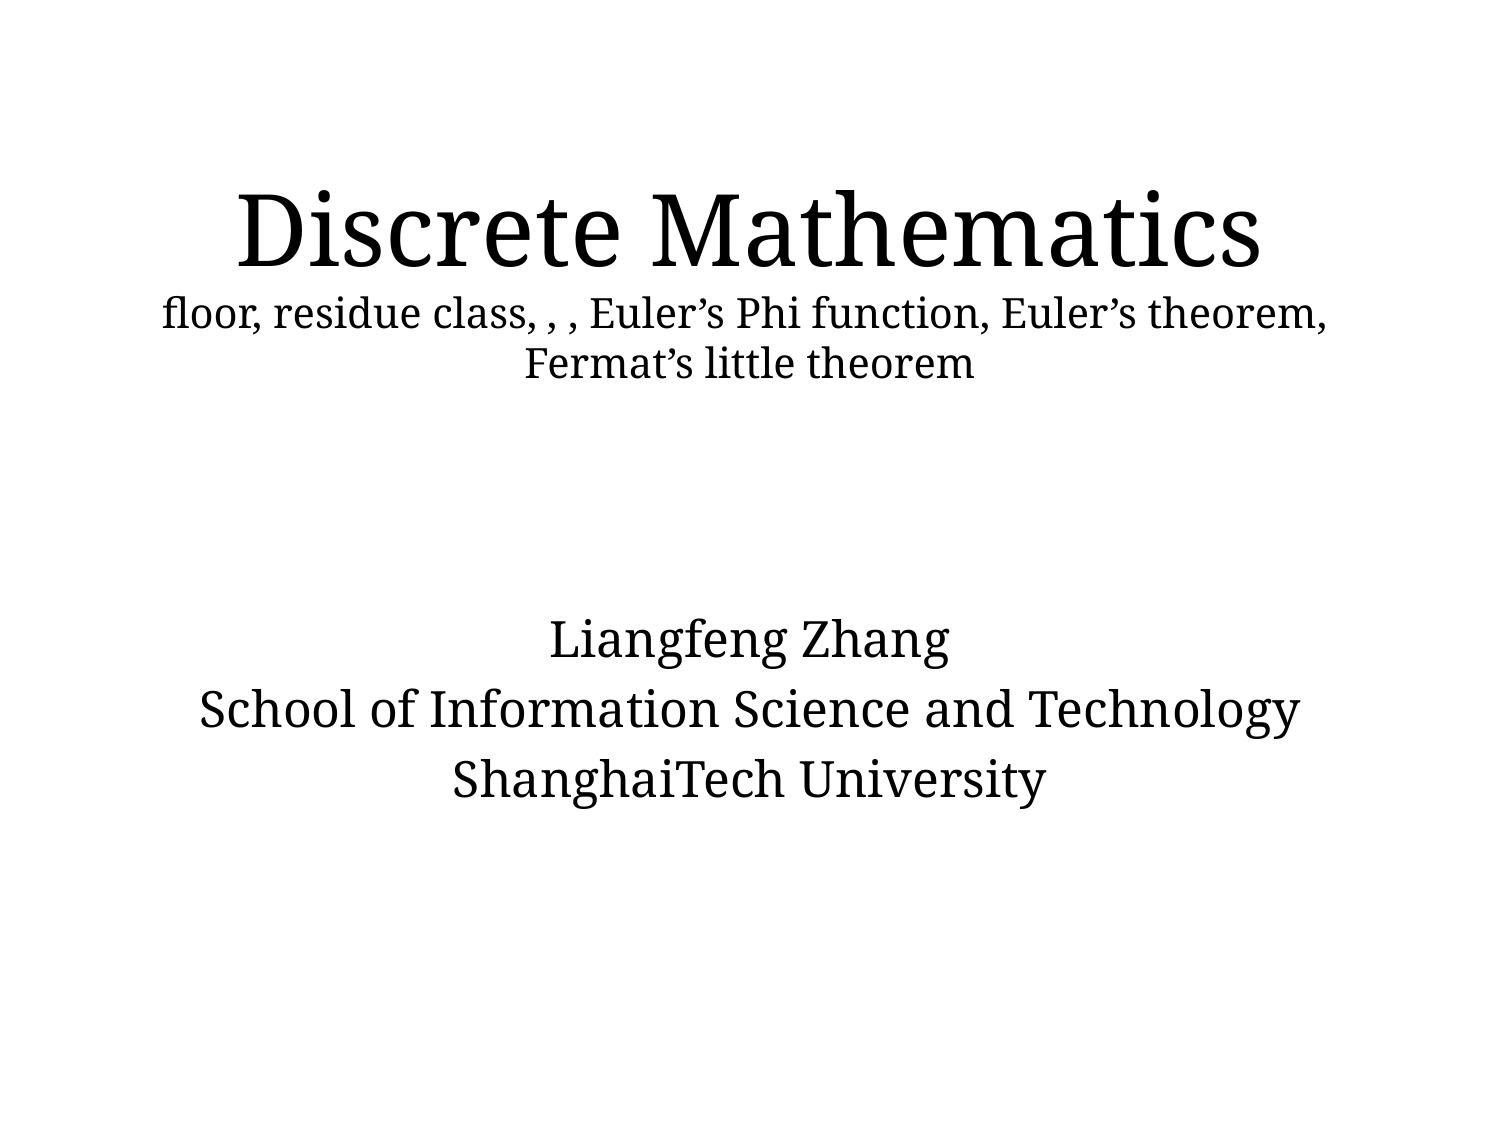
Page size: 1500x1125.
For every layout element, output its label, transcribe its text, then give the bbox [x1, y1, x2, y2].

subtitle Liangfeng Zhang School of Information Science and Technology ShanghaiTech University [0, 600, 1500, 850]
